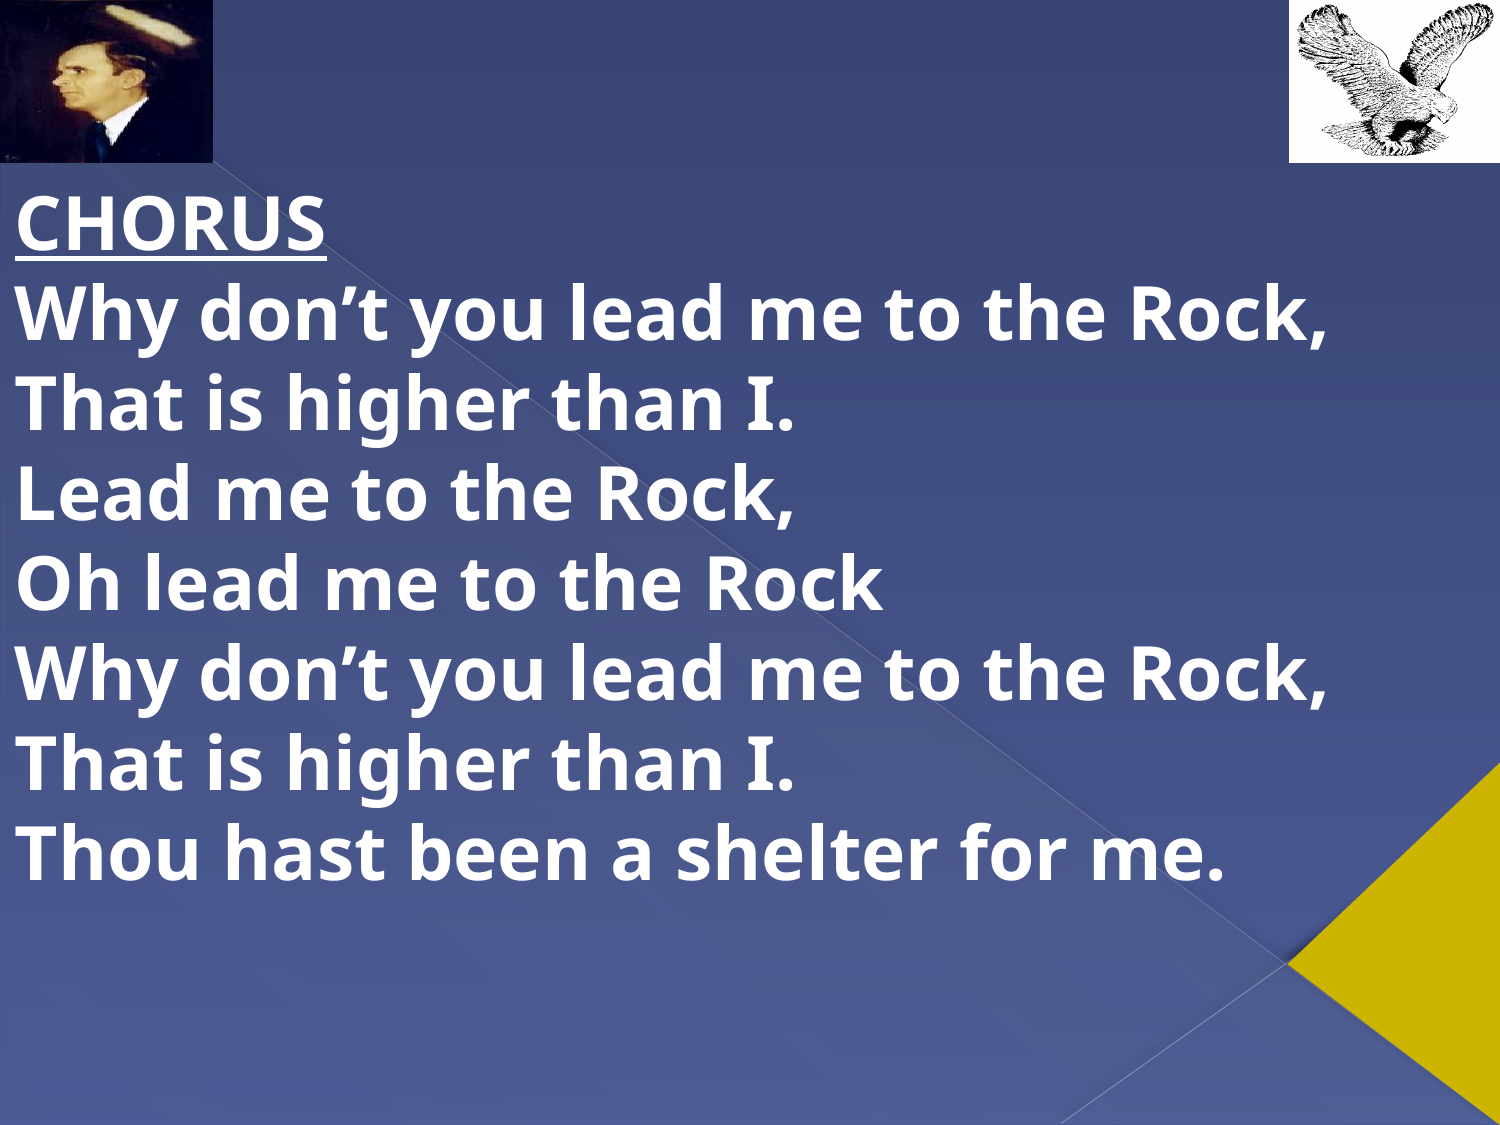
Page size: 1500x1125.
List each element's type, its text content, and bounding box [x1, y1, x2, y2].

picture [1288, 0, 1500, 163]
picture [0, 0, 213, 163]
text_box [1285, 903, 1500, 1125]
text_box CHORUS Why don’t you lead me to the Rock, That is higher than I. Lead me to the Rock, Oh lead me to the Rock Why don’t you lead me to the Rock, That is higher than I. Thou hast been a shelter for me. [0, 167, 1500, 903]
